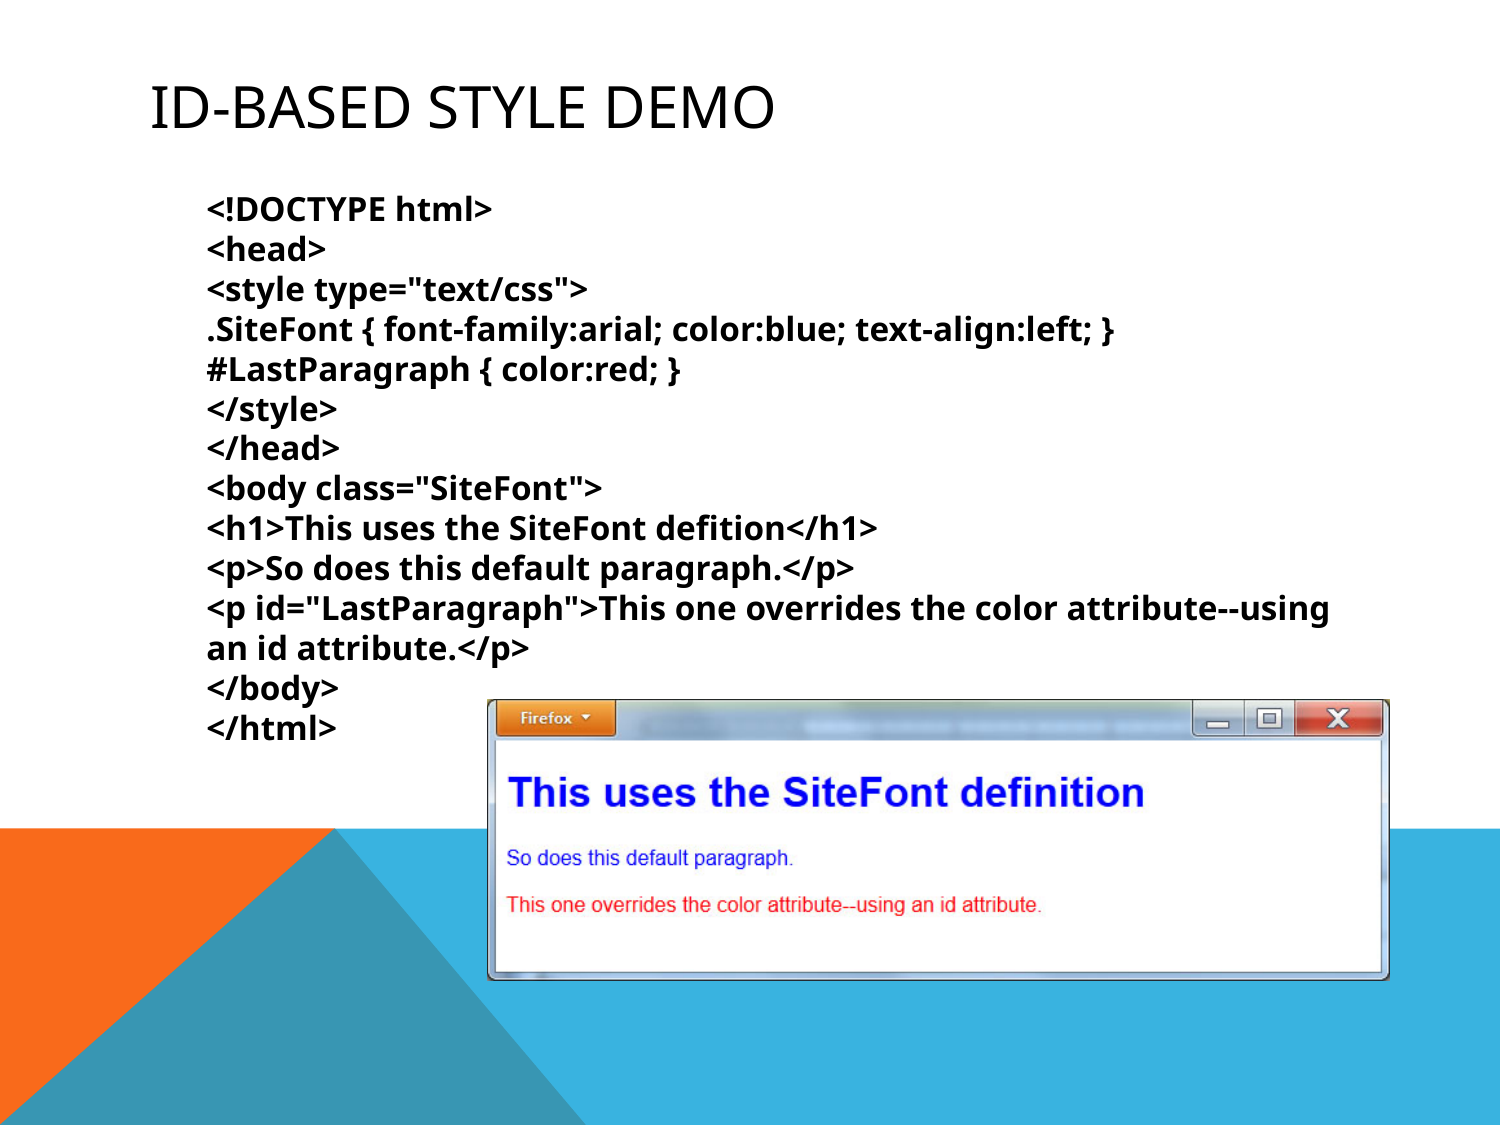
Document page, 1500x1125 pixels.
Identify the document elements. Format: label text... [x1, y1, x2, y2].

title Id-based style demo [135, 60, 1369, 150]
list <!DOCTYPE html> <head> <style type="text/css"> .SiteFont { font-family:arial; color:blue; text-align:left; } #LastParagraph { color:red; } </style> </head> <body class="SiteFont"> <h1>This uses the SiteFont defition</h1> <p>So does this default paragraph.</p> <p id="LastParagraph">This one overrides the color attribute--using an id attribute.</p> </body> </html> [135, 180, 1369, 768]
picture [487, 699, 1390, 981]
